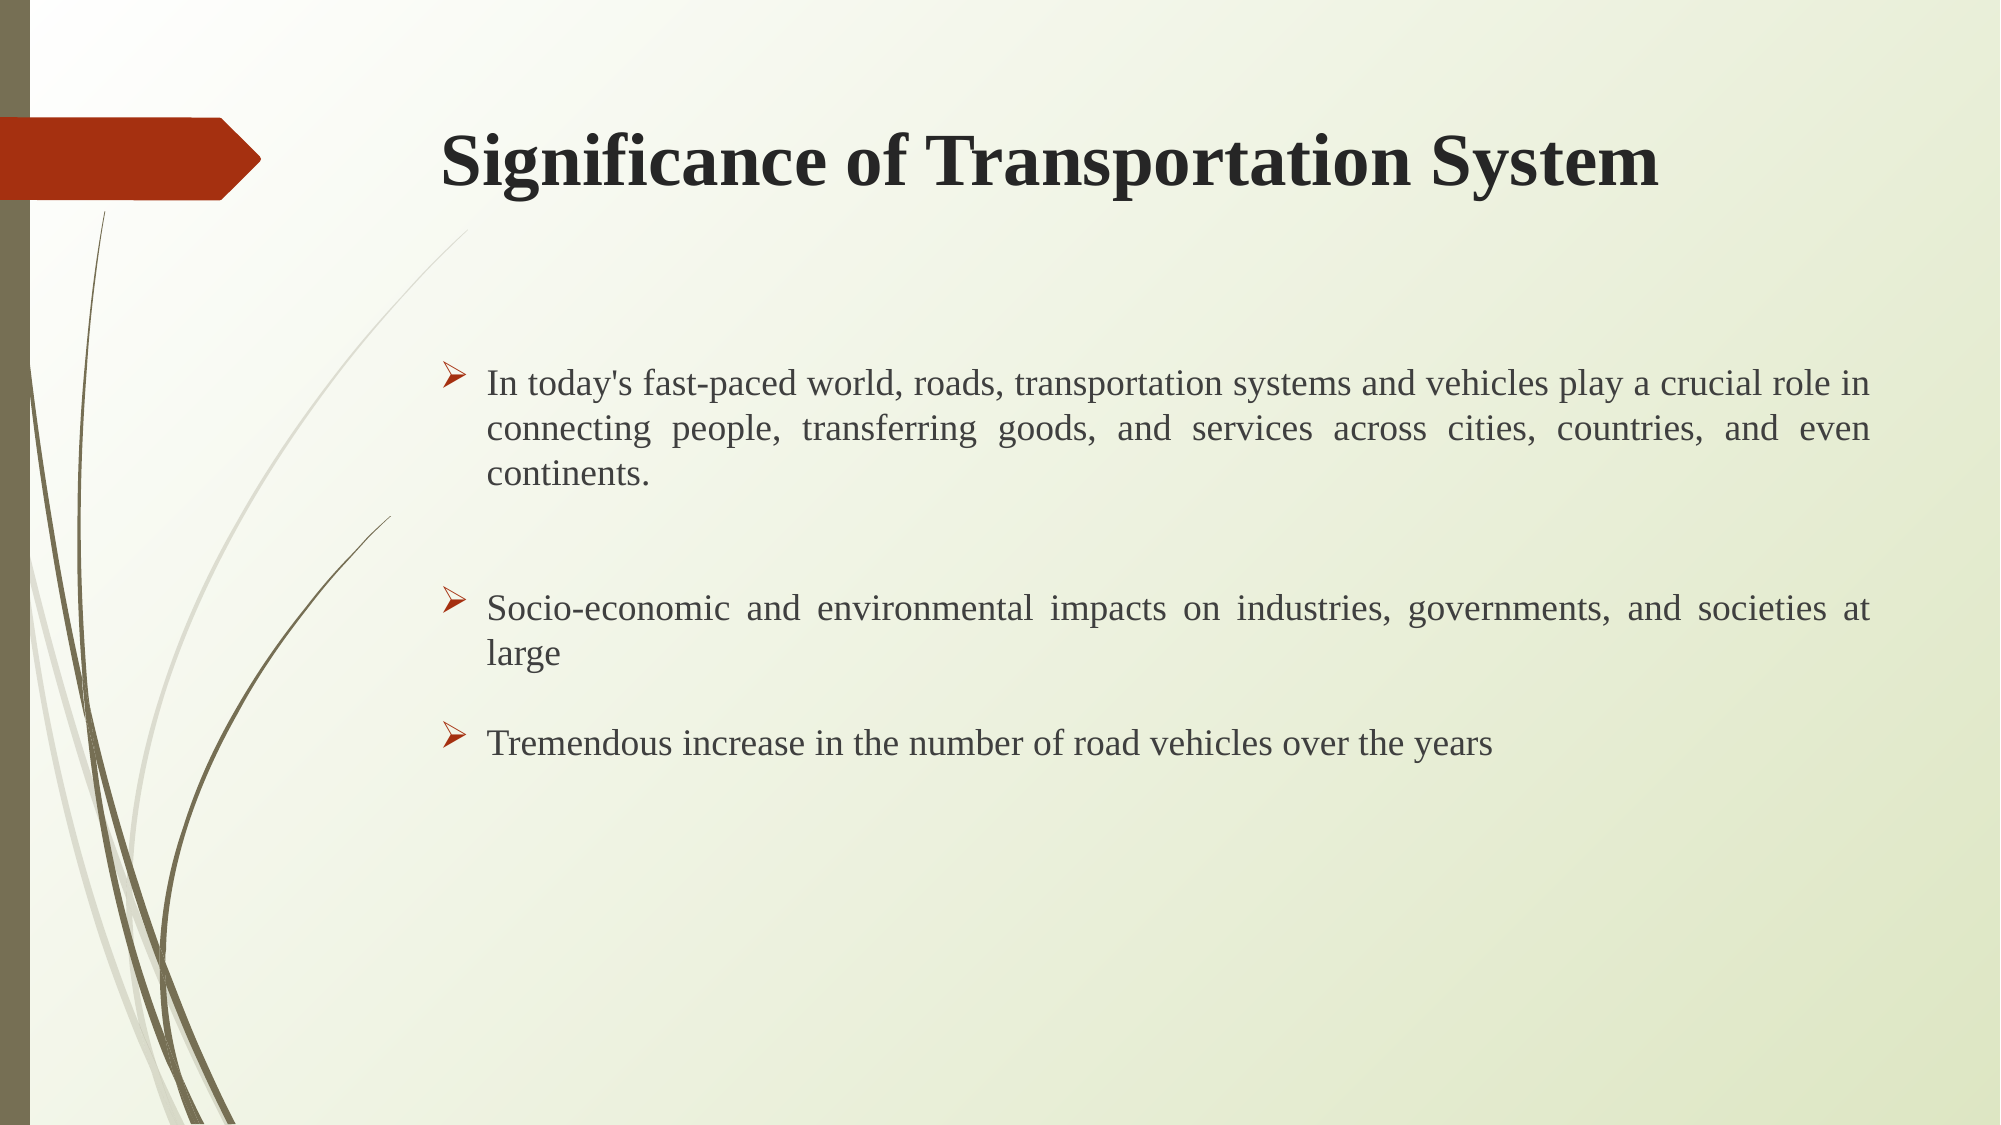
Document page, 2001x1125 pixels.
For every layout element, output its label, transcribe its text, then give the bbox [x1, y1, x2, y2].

title Significance of Transportation System [425, 102, 1888, 313]
text_box In today's fast-paced world, roads, transportation systems and vehicles play a crucial role in connecting people, transferring goods, and services across cities, countries, and even continents. Socio-economic and environmental impacts on industries, governments, and societies at large Tremendous increase in the number of road vehicles over the years [424, 350, 1888, 970]
